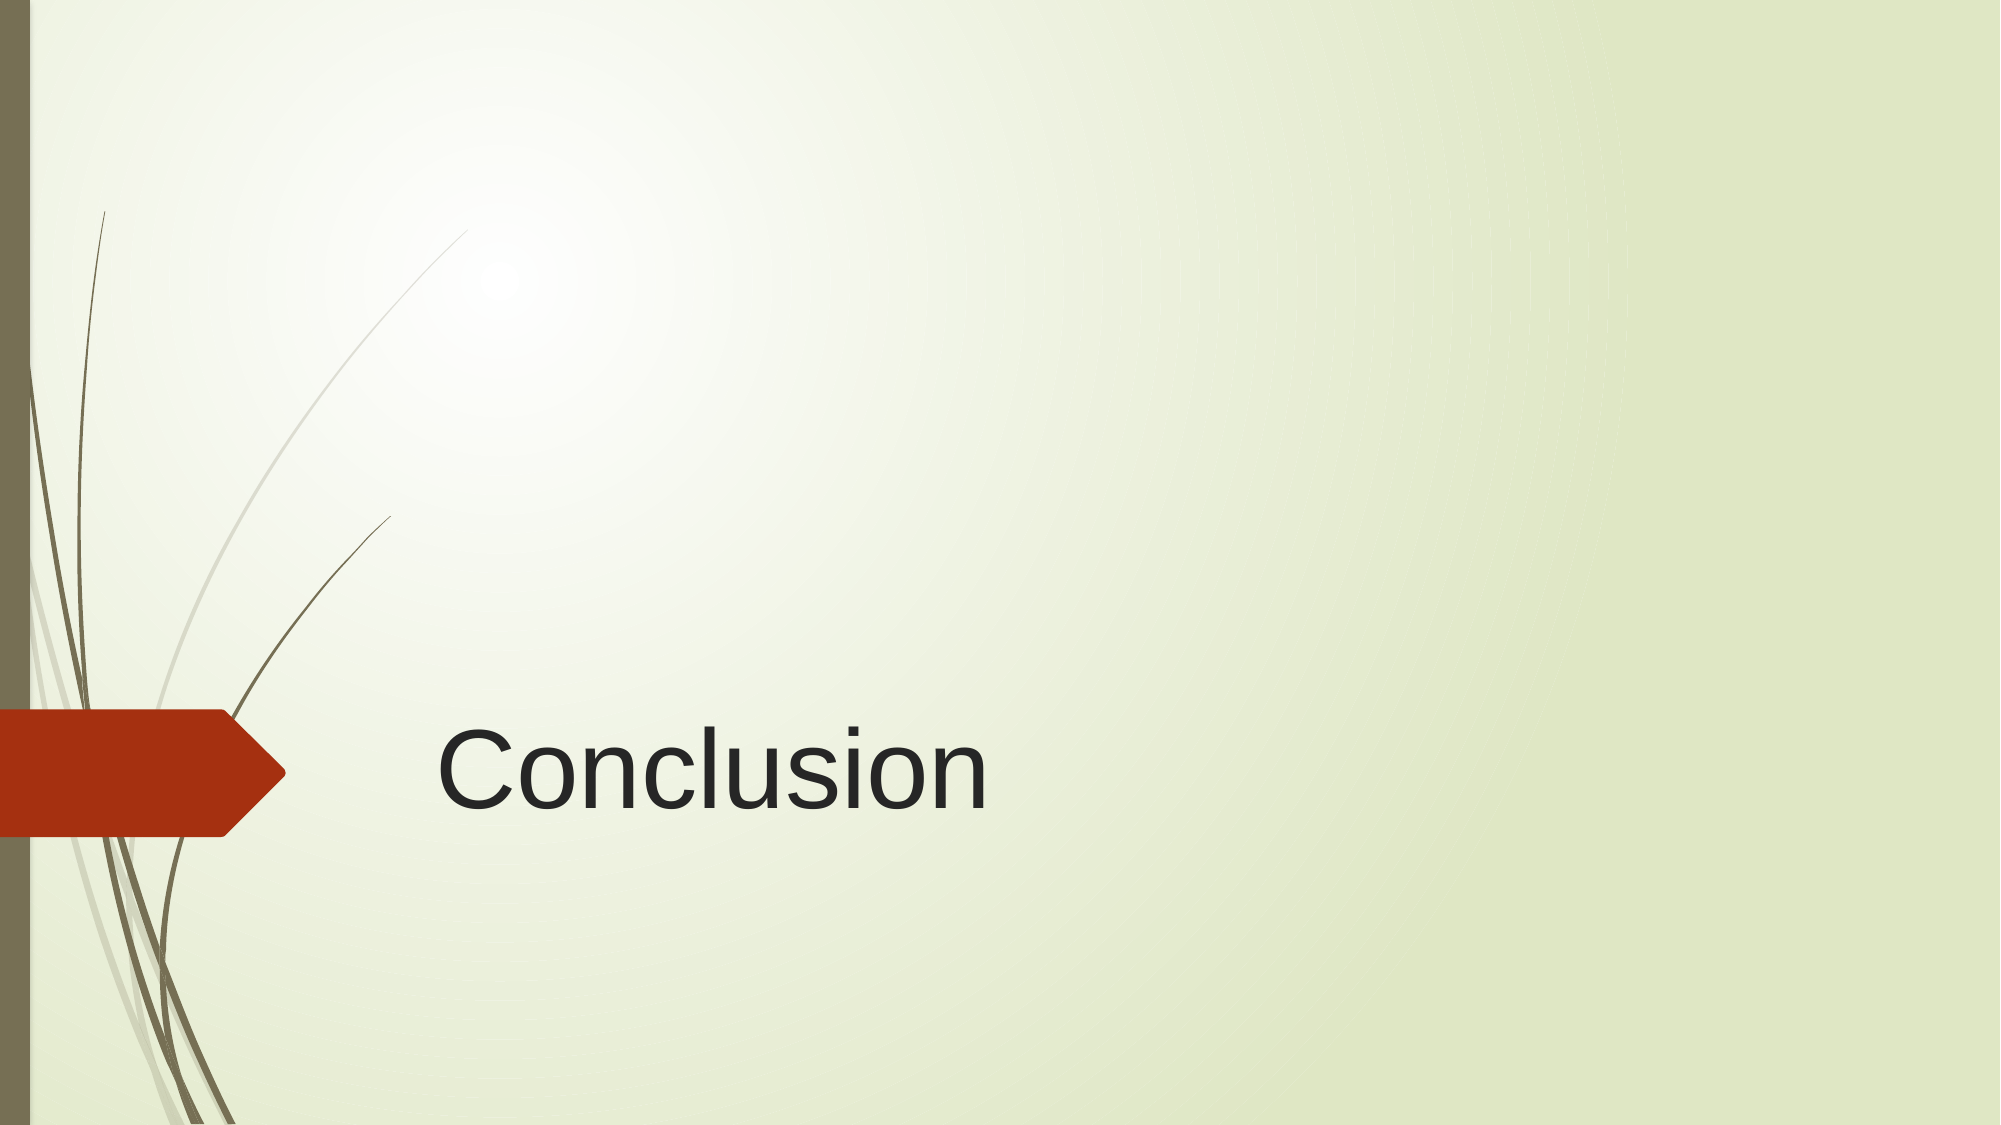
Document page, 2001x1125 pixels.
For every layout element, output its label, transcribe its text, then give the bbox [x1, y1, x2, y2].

title Conclusion [420, 675, 1736, 839]
